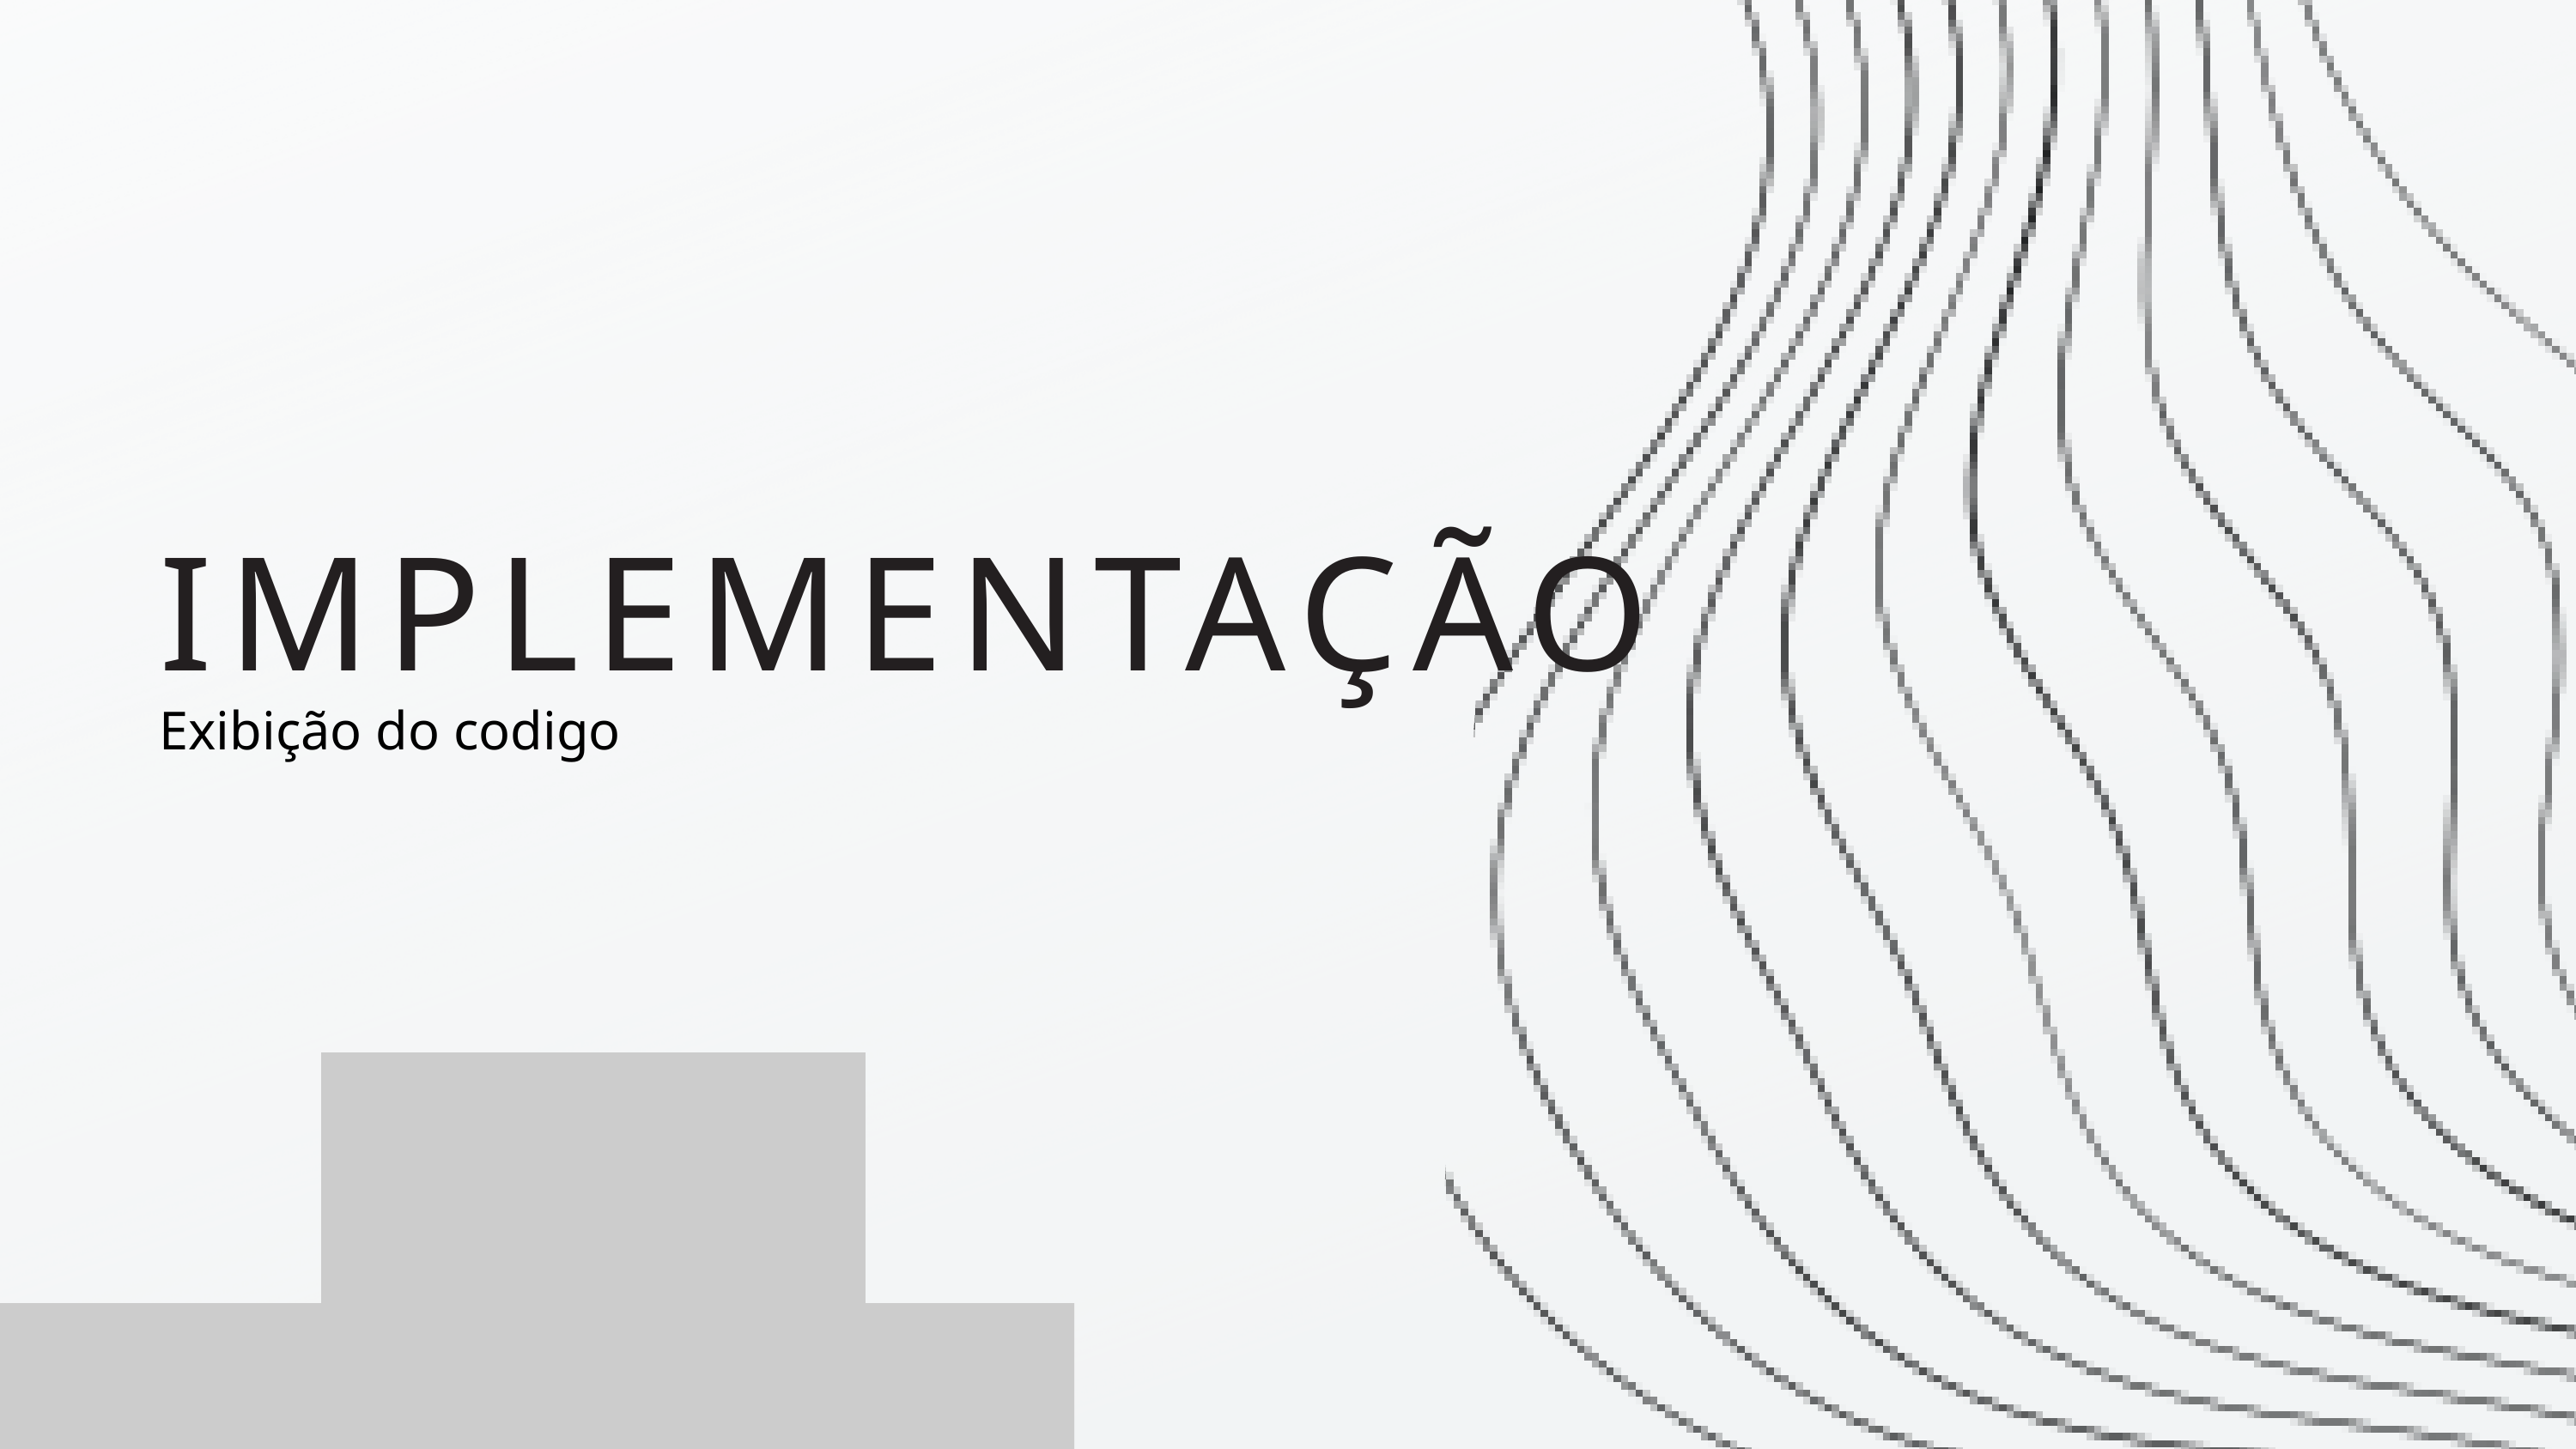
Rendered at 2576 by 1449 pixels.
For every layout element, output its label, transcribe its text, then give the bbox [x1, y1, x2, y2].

text_box [1427, 0, 2576, 1449]
text_box IMPLEMENTAÇÃO [159, 484, 1715, 702]
text_box [0, 1052, 1075, 1449]
text_box [0, 0, 1520, 1449]
text_box Exibição do codigo [159, 702, 1075, 761]
